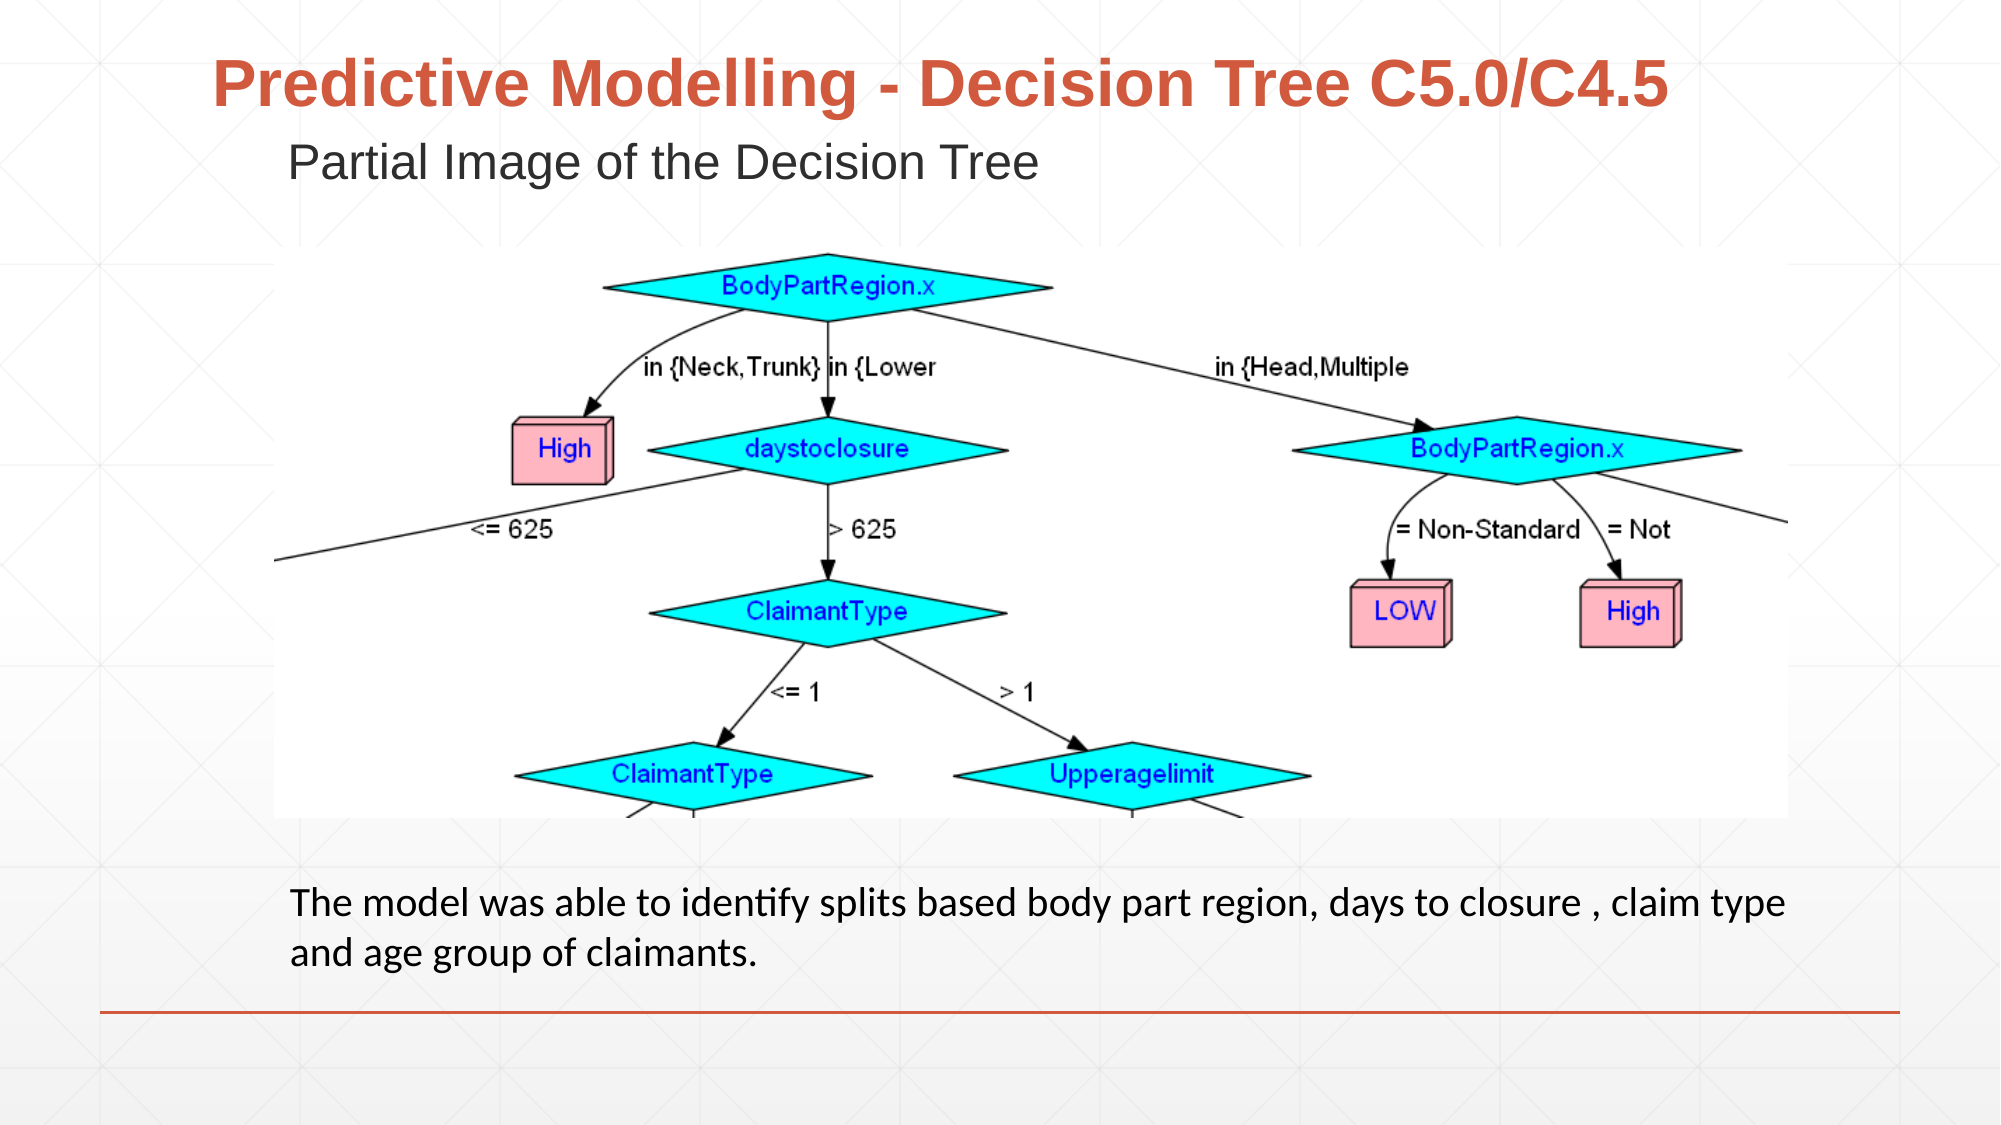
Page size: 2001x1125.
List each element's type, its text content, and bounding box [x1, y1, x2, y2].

list Partial Image of the Decision Tree [197, 128, 1773, 868]
text_box The model was able to identify splits based body part region, days to closure , claim type and age group of claimants. [274, 867, 1840, 984]
title Predictive Modelling - Decision Tree C5.0/C4.5 [197, 36, 1773, 128]
picture [274, 247, 1788, 818]
